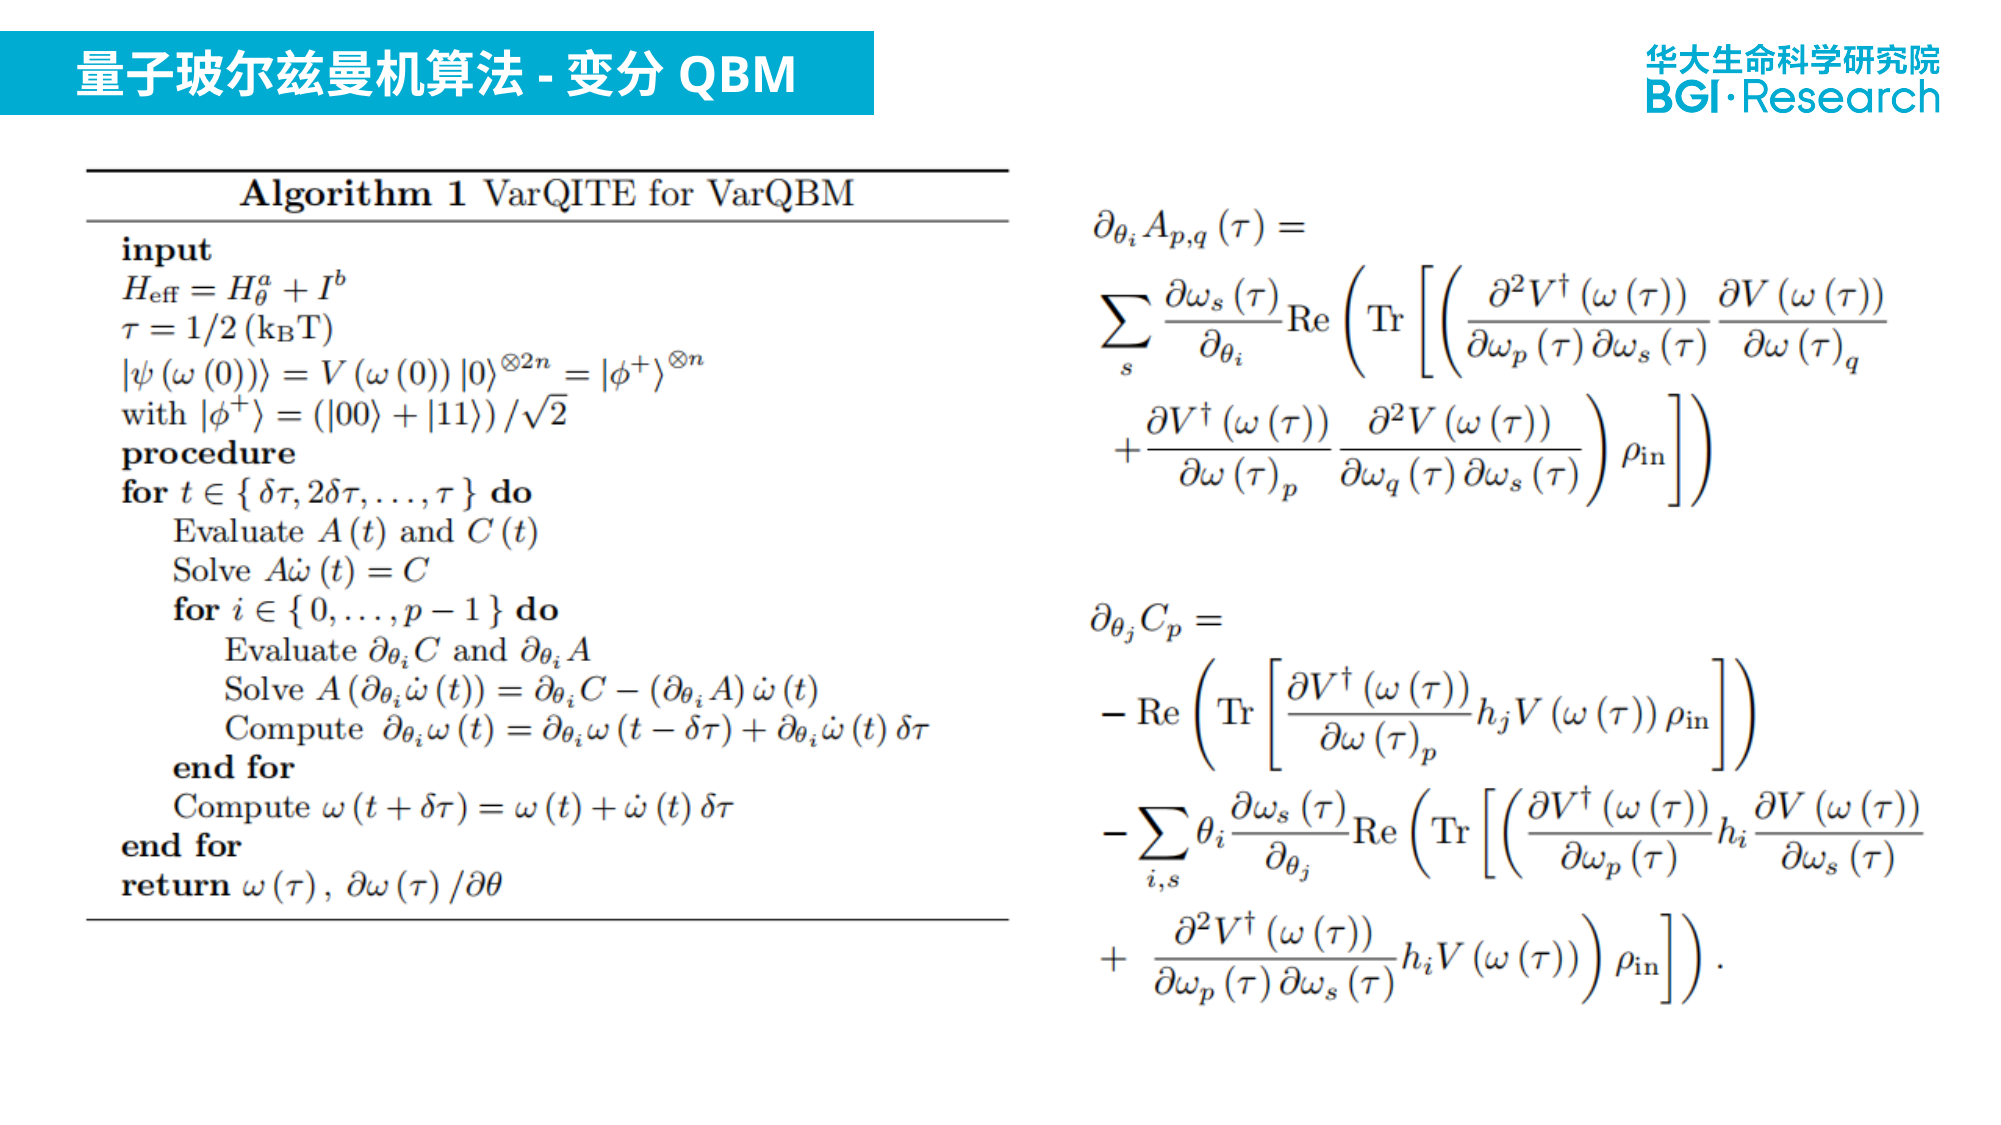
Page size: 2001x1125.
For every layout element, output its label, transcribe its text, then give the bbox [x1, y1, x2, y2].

picture [1645, 43, 1940, 114]
picture [1777, 93, 1789, 97]
picture [79, 154, 1018, 927]
picture [1825, 93, 1837, 97]
picture [1852, 93, 1867, 108]
picture [1067, 577, 1956, 1022]
picture [1067, 190, 1909, 515]
picture [1919, 54, 1940, 59]
text_box 量子玻尔兹曼机算法-变分QBM [0, 31, 874, 115]
